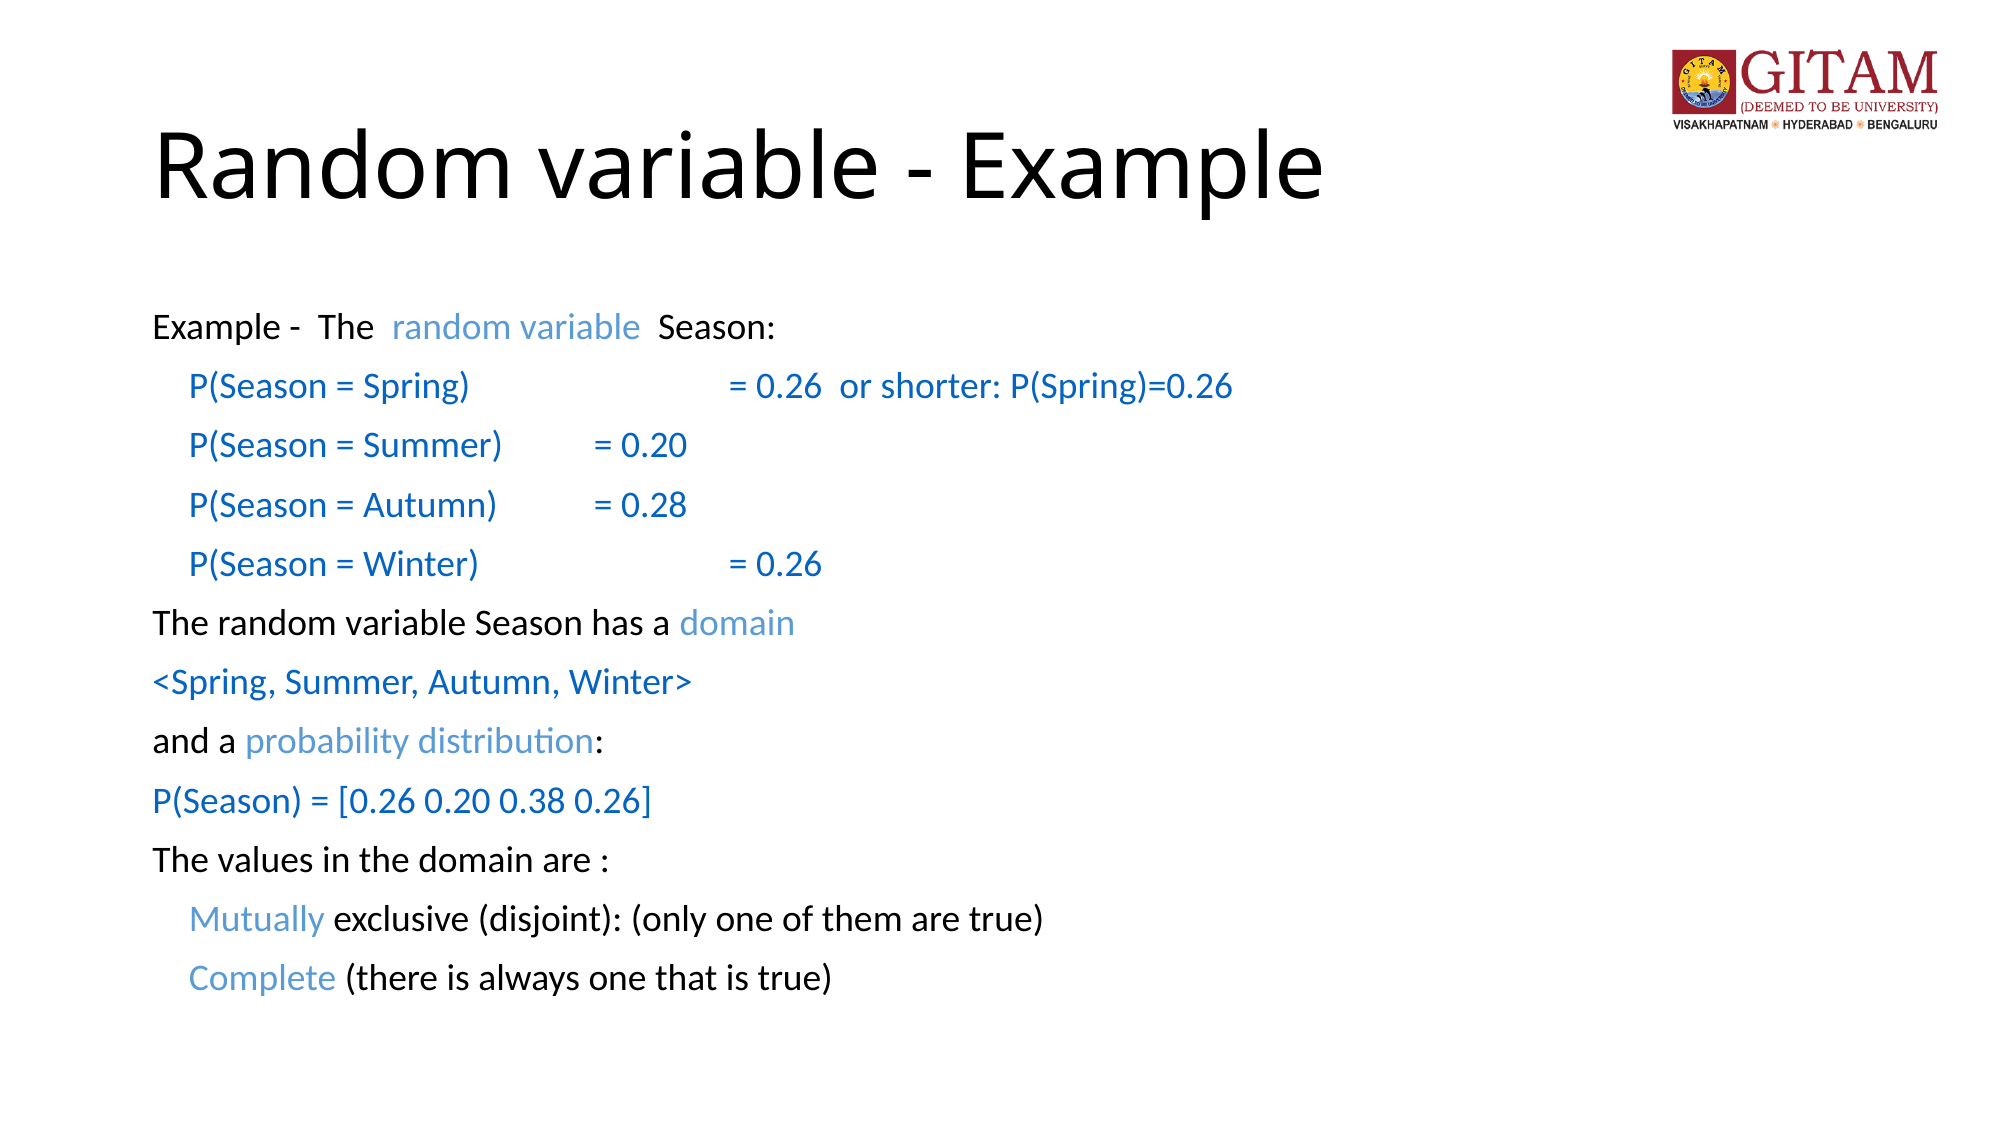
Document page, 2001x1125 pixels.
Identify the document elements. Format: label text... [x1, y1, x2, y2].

picture [1666, 44, 1943, 135]
list Example - The random variable Season: P(Season = Spring) = 0.26 or shorter: P(Spring)=0.26 P(Season = Summer) = 0.20 P(Season = Autumn) = 0.28 P(Season = Winter) = 0.26 The random variable Season has a domain <Spring, Summer, Autumn, Winter> and a probability distribution: P(Season) = [0.26 0.20 0.38 0.26] The values in the domain are : Mutually exclusive (disjoint): (only one of them are true) Complete (there is always one that is true) [137, 299, 1863, 1014]
title Random variable - Example [137, 59, 1863, 278]
